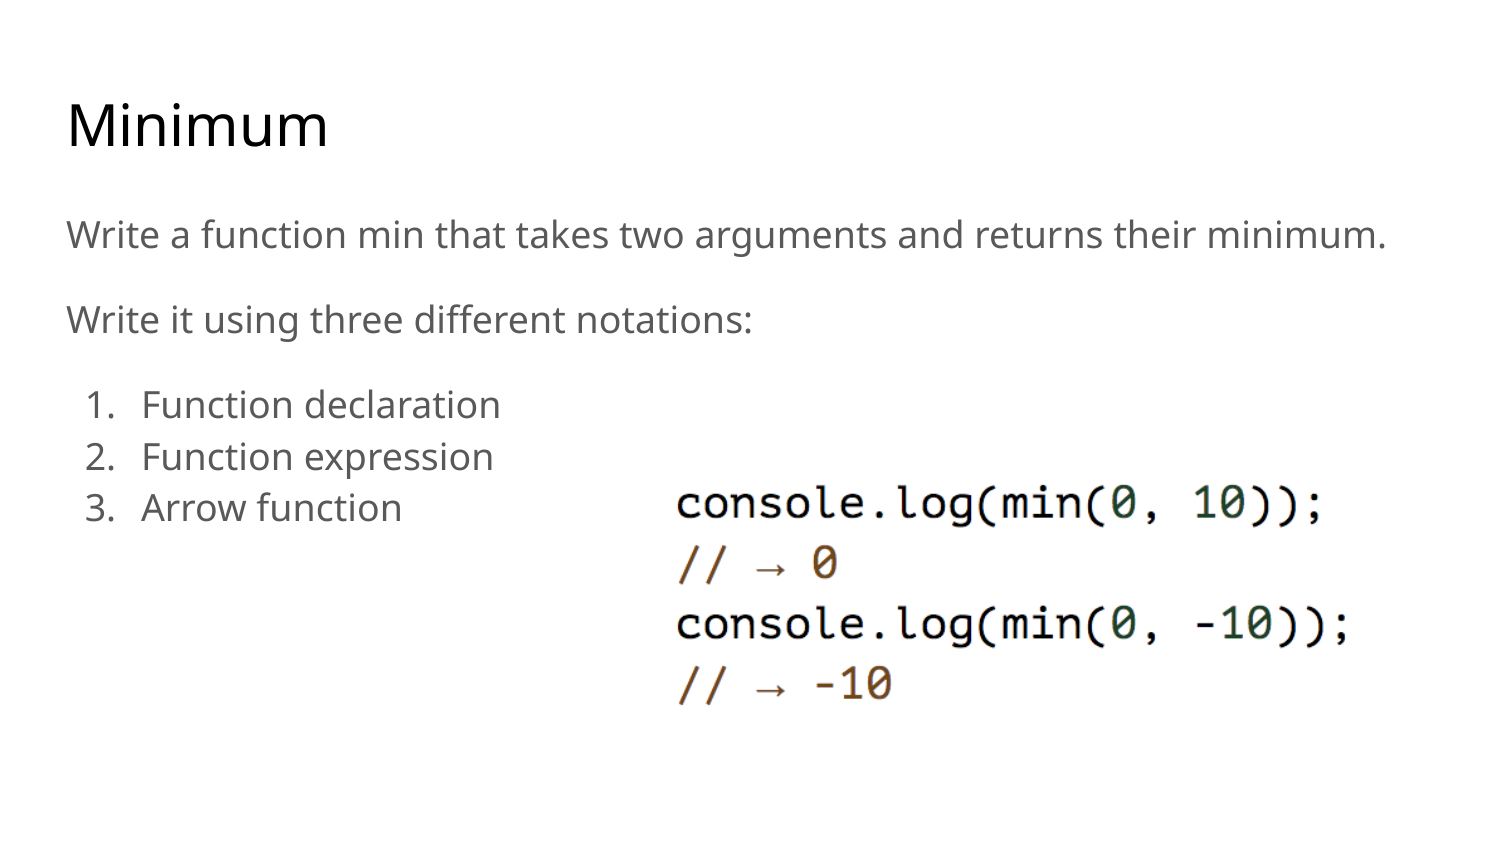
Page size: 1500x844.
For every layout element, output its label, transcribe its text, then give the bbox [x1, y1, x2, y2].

title Minimum [51, 72, 1449, 167]
picture [657, 464, 1360, 720]
list Write a function min that takes two arguments and returns their minimum. Write it using three different notations: Function declaration Function expression Arrow function [51, 189, 1449, 750]
